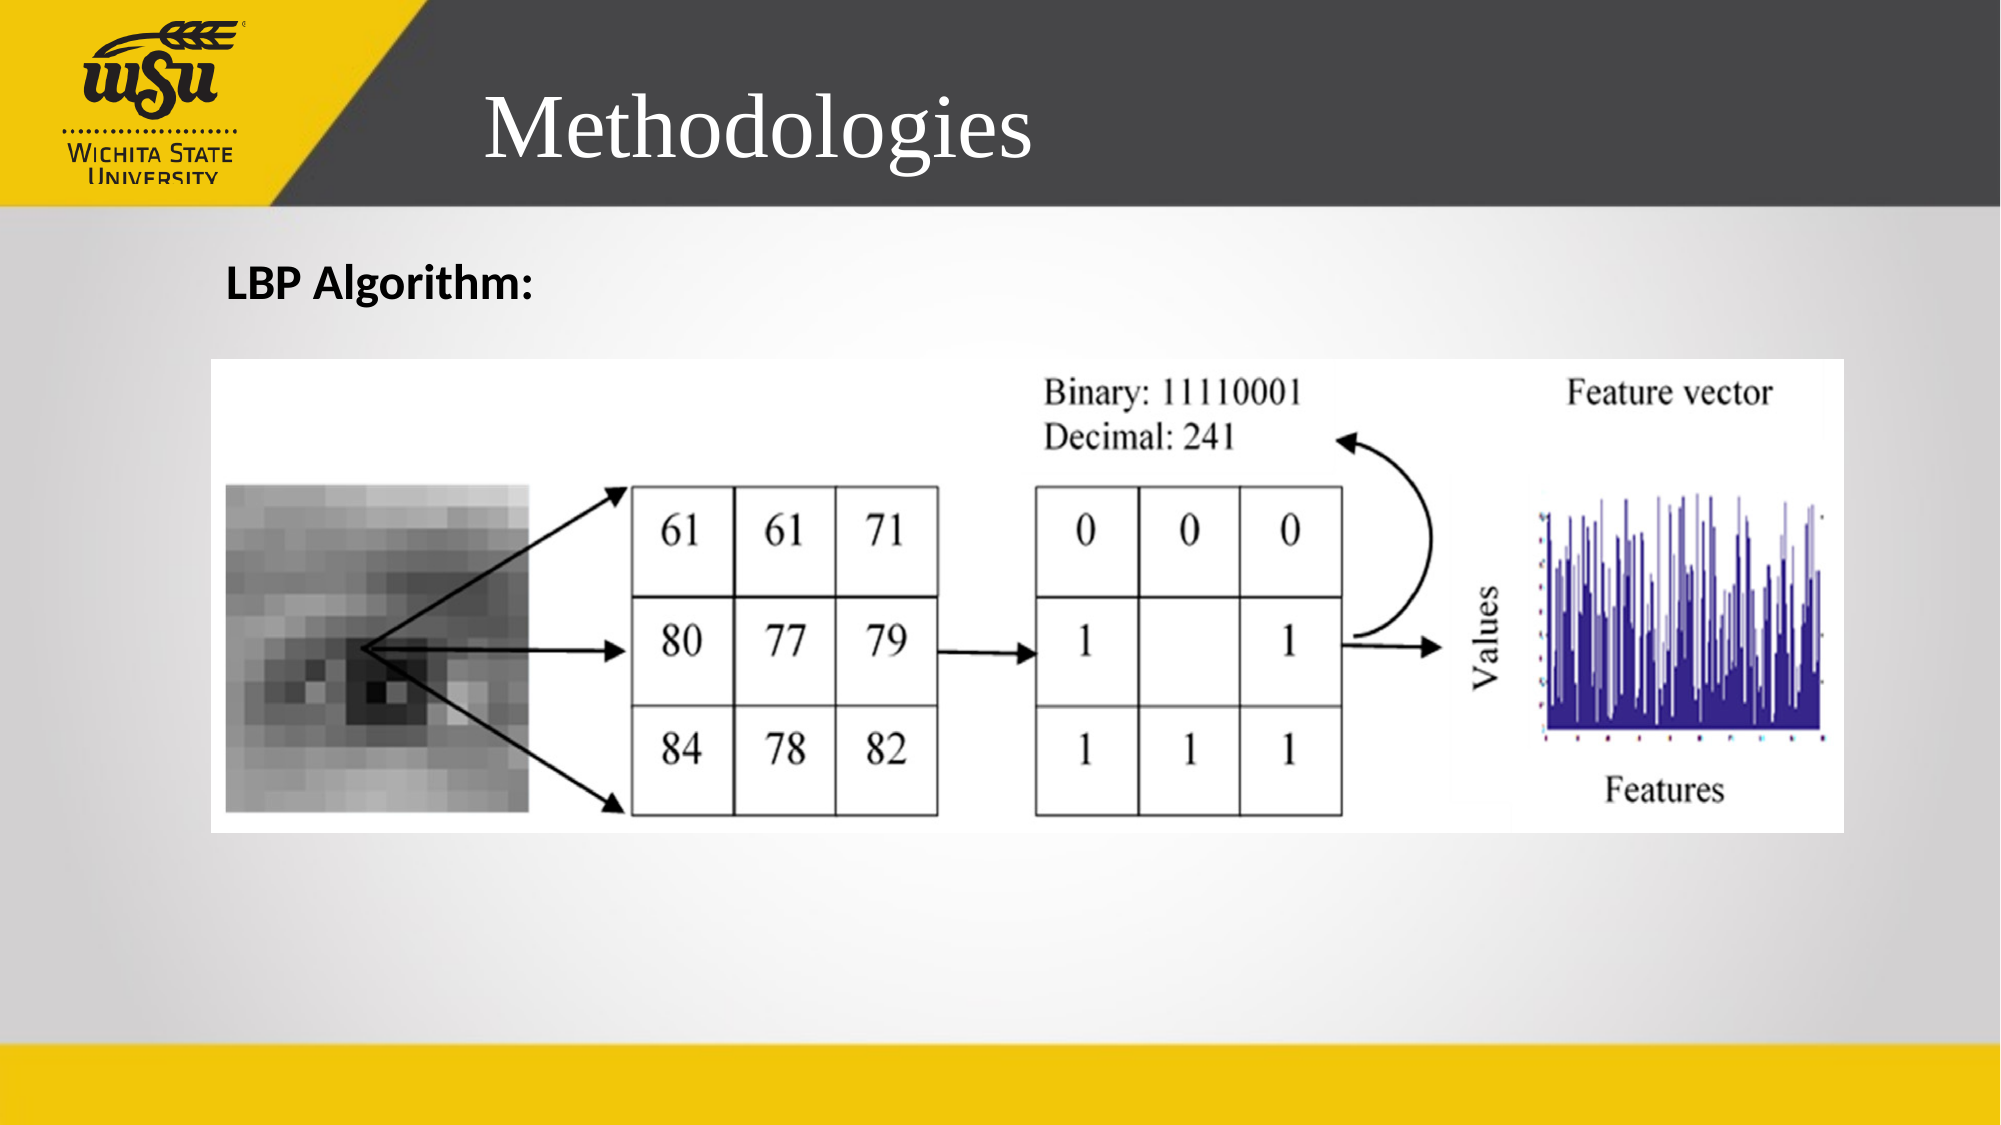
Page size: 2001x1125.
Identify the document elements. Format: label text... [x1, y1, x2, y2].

text_box LBP Algorithm: [211, 242, 631, 318]
title Methodologies [468, 49, 1864, 207]
picture [211, 359, 1844, 833]
